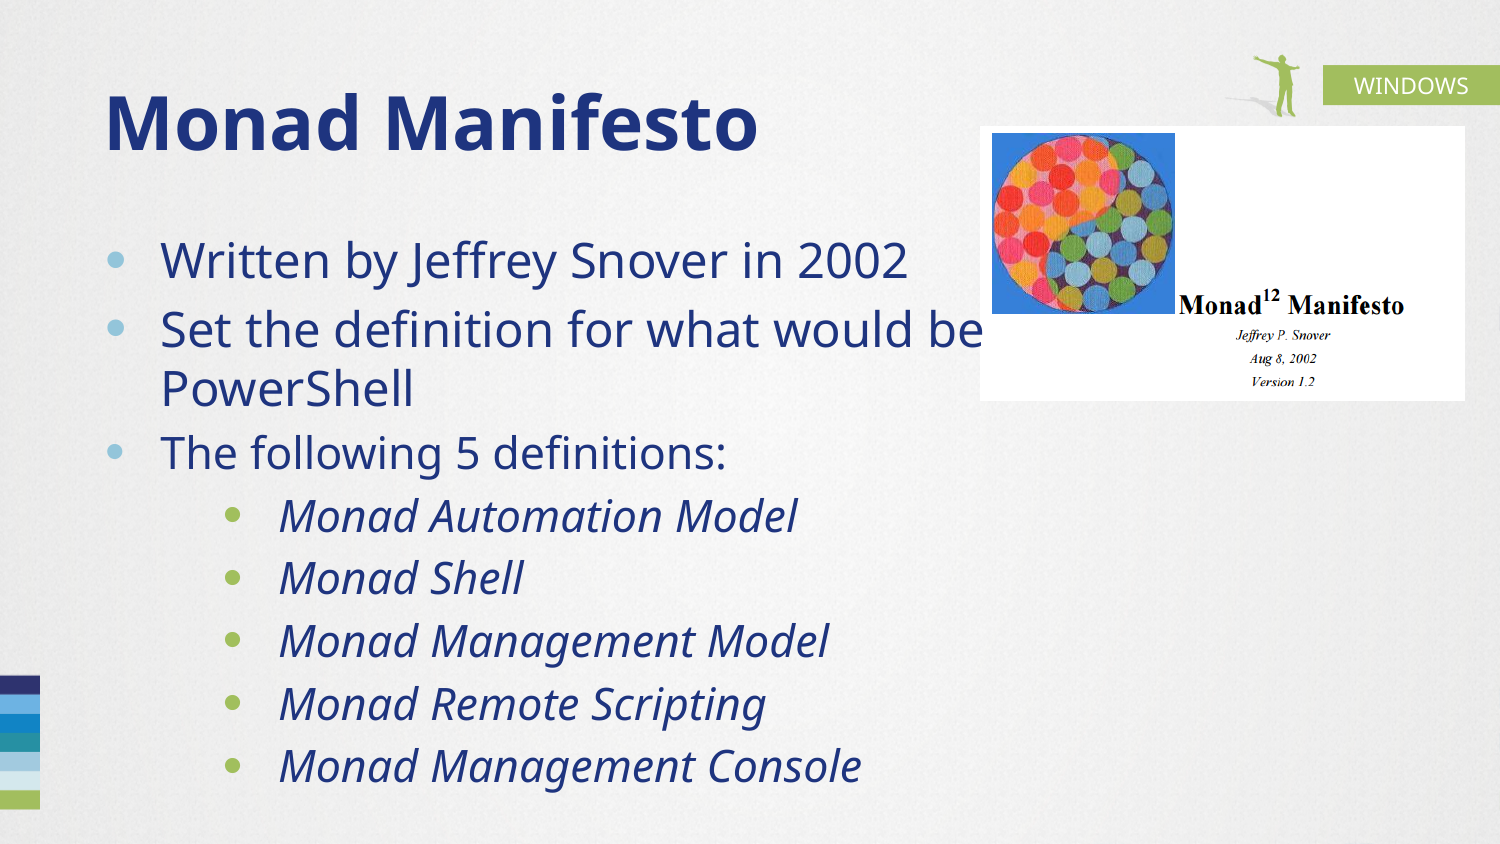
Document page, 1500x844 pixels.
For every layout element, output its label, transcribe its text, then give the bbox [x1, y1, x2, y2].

list Written by Jeffrey Snover in 2002 Set the definition for what would be PowerShell The following 5 definitions: Monad Automation Model Monad Shell Monad Management Model Monad Remote Scripting Monad Management Console [88, 222, 1200, 806]
title Monad Manifesto [88, 67, 1360, 208]
picture [0, 0, 1500, 844]
